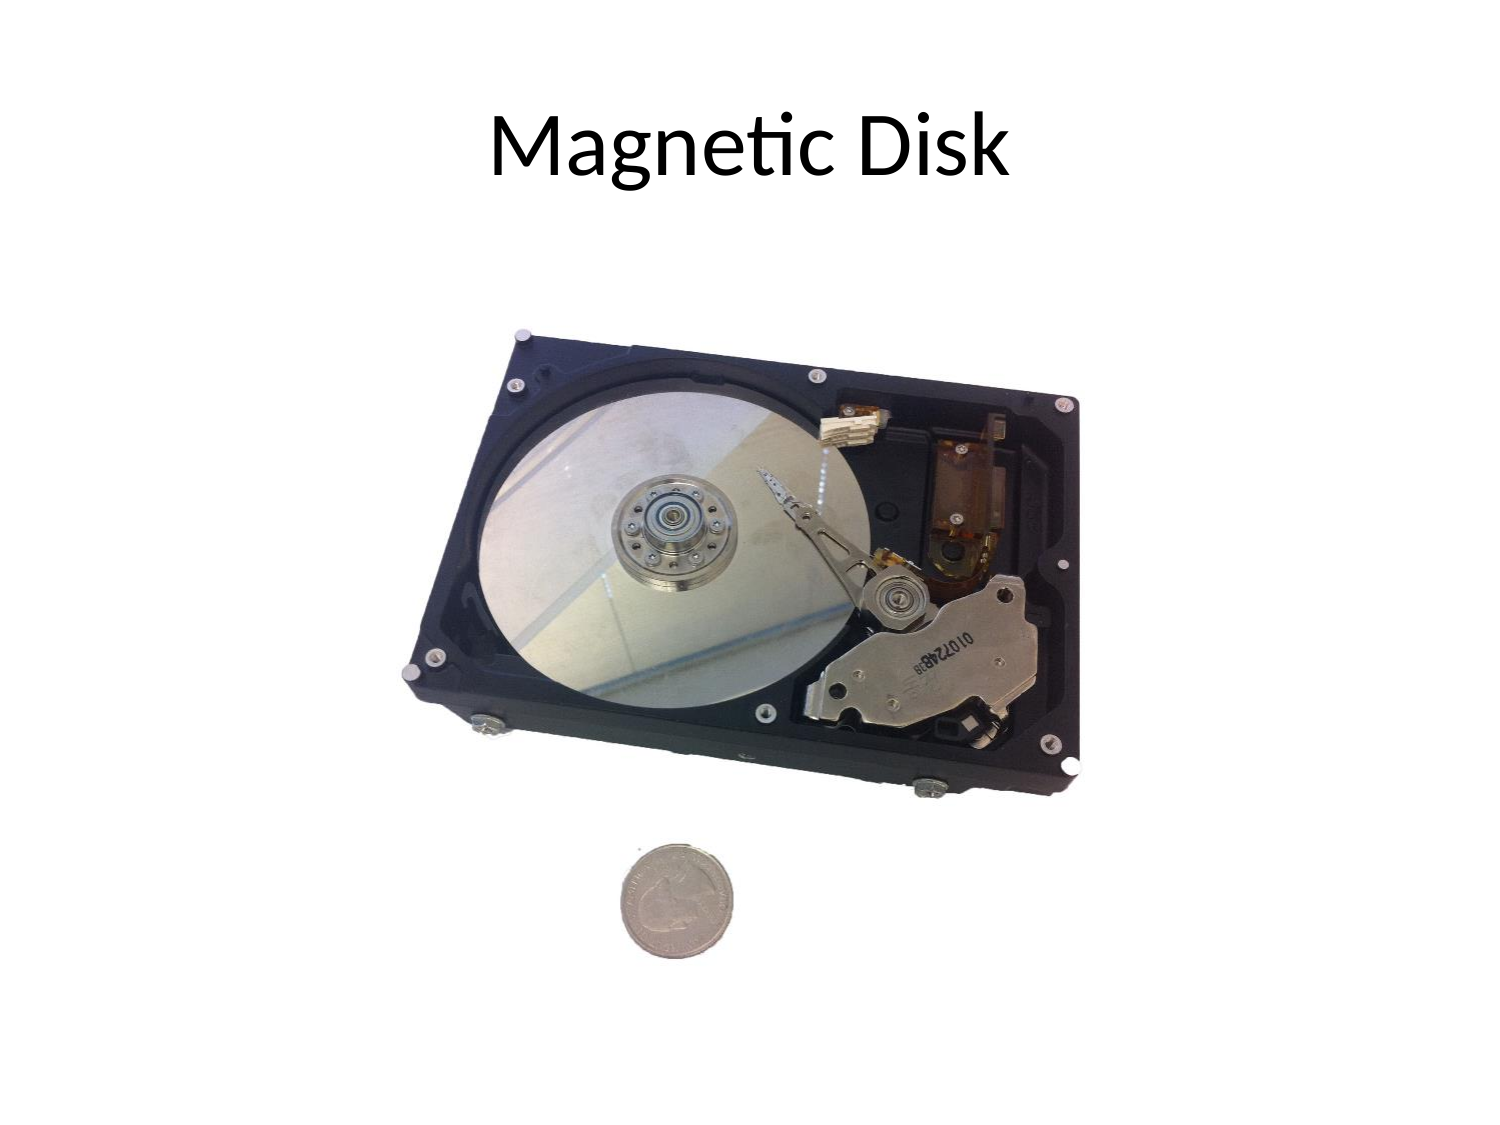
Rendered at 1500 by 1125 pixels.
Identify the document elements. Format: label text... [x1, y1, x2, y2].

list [74, 262, 1426, 1006]
title Magnetic Disk [75, 45, 1425, 233]
